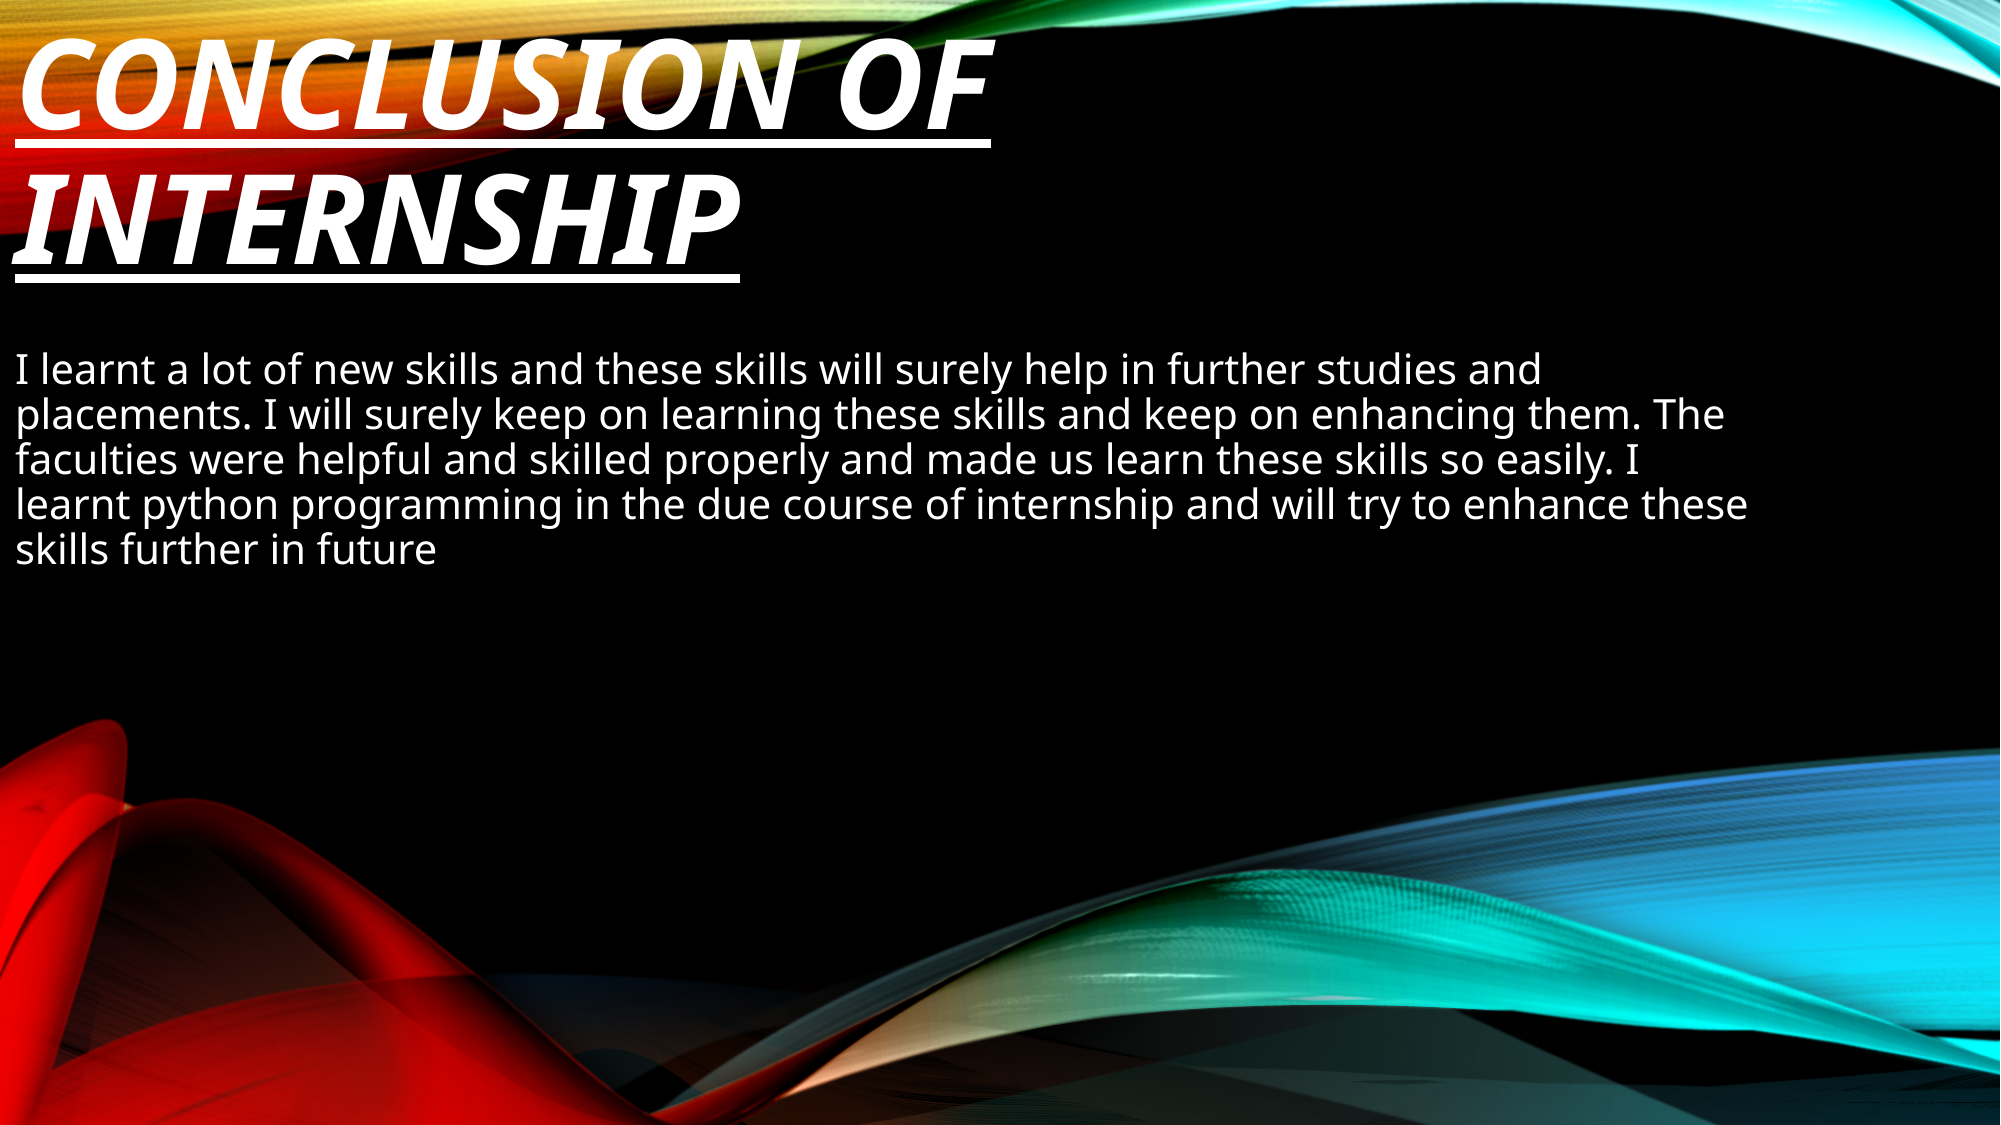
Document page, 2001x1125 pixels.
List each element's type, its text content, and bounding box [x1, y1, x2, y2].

picture [1550, 0, 2000, 237]
picture [0, 717, 2000, 1125]
title Conclusion of Internship [0, 0, 1550, 300]
subtitle I learnt a lot of new skills and these skills will surely help in further studies and placements. I will surely keep on learning these skills and keep on enhancing them. The faculties were helpful and skilled properly and made us learn these skills so easily. I learnt python programming in the due course of internship and will try to enhance these skills further in future [0, 340, 1775, 826]
